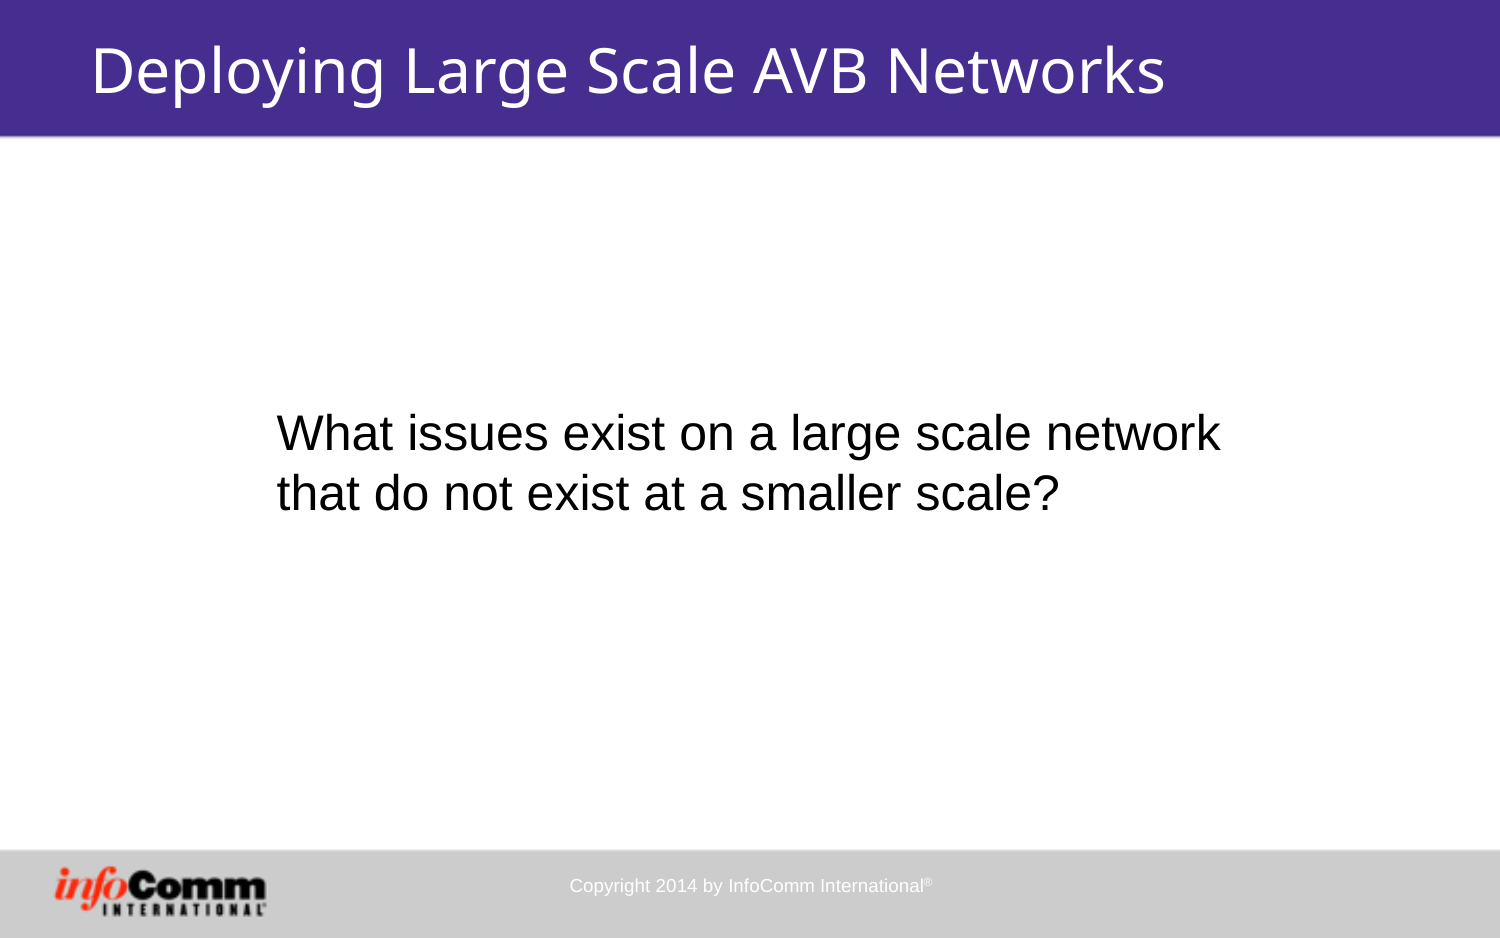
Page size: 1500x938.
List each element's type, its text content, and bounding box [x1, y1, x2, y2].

text_box What issues exist on a large scale network that do not exist at a smaller scale? [276, 399, 1236, 520]
text_box Copyright 2014 by InfoComm International® [512, 871, 990, 897]
title Deploying Large Scale AVB Networks [74, 0, 1426, 138]
picture [0, 0, 1500, 938]
